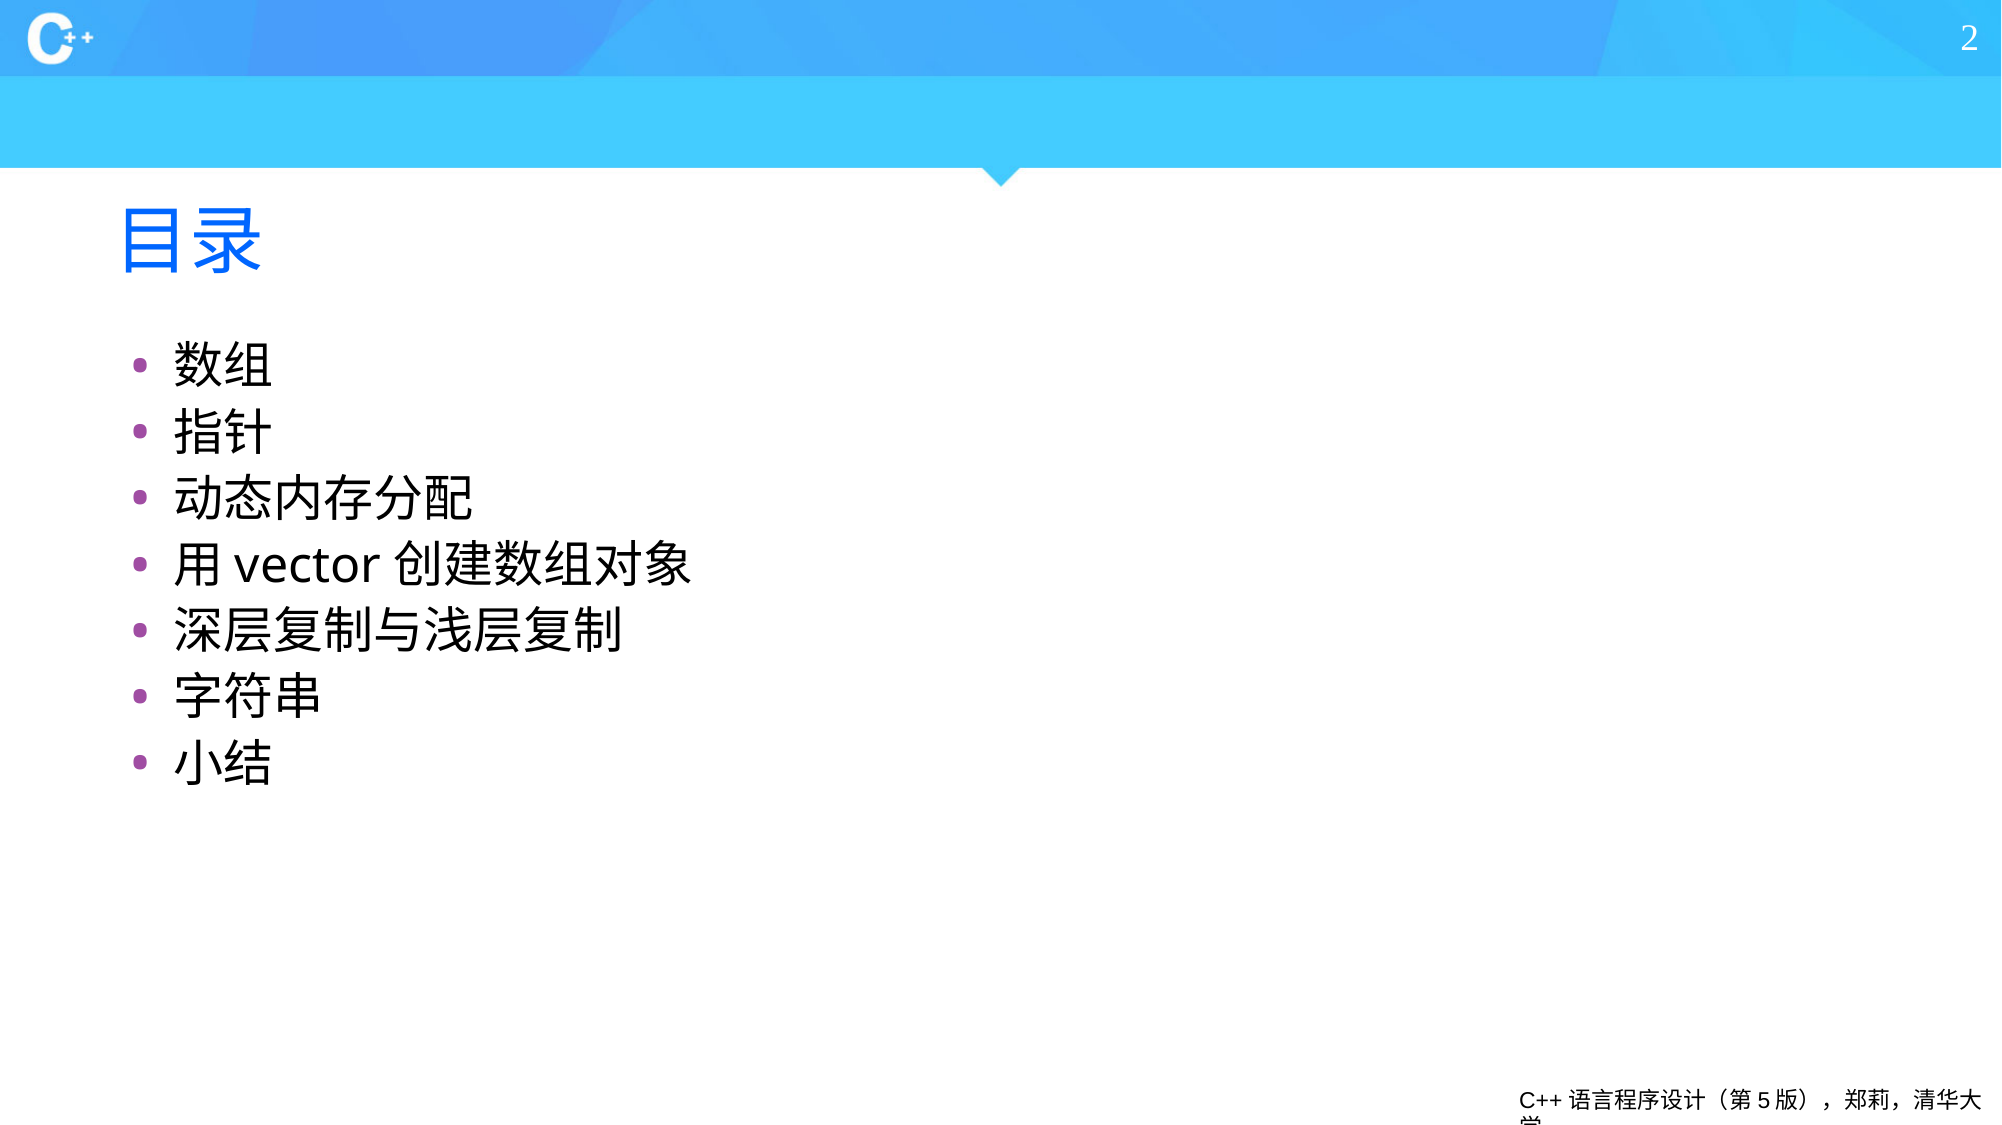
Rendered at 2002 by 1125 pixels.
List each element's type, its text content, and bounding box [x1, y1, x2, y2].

title 目录 [99, 172, 1901, 303]
picture [0, 0, 2002, 1125]
list 数组 指针 动态内存分配 用vector创建数组对象 深层复制与浅层复制 字符串 小结 [98, 326, 1900, 1059]
slide_number 2 [1543, 5, 1995, 66]
